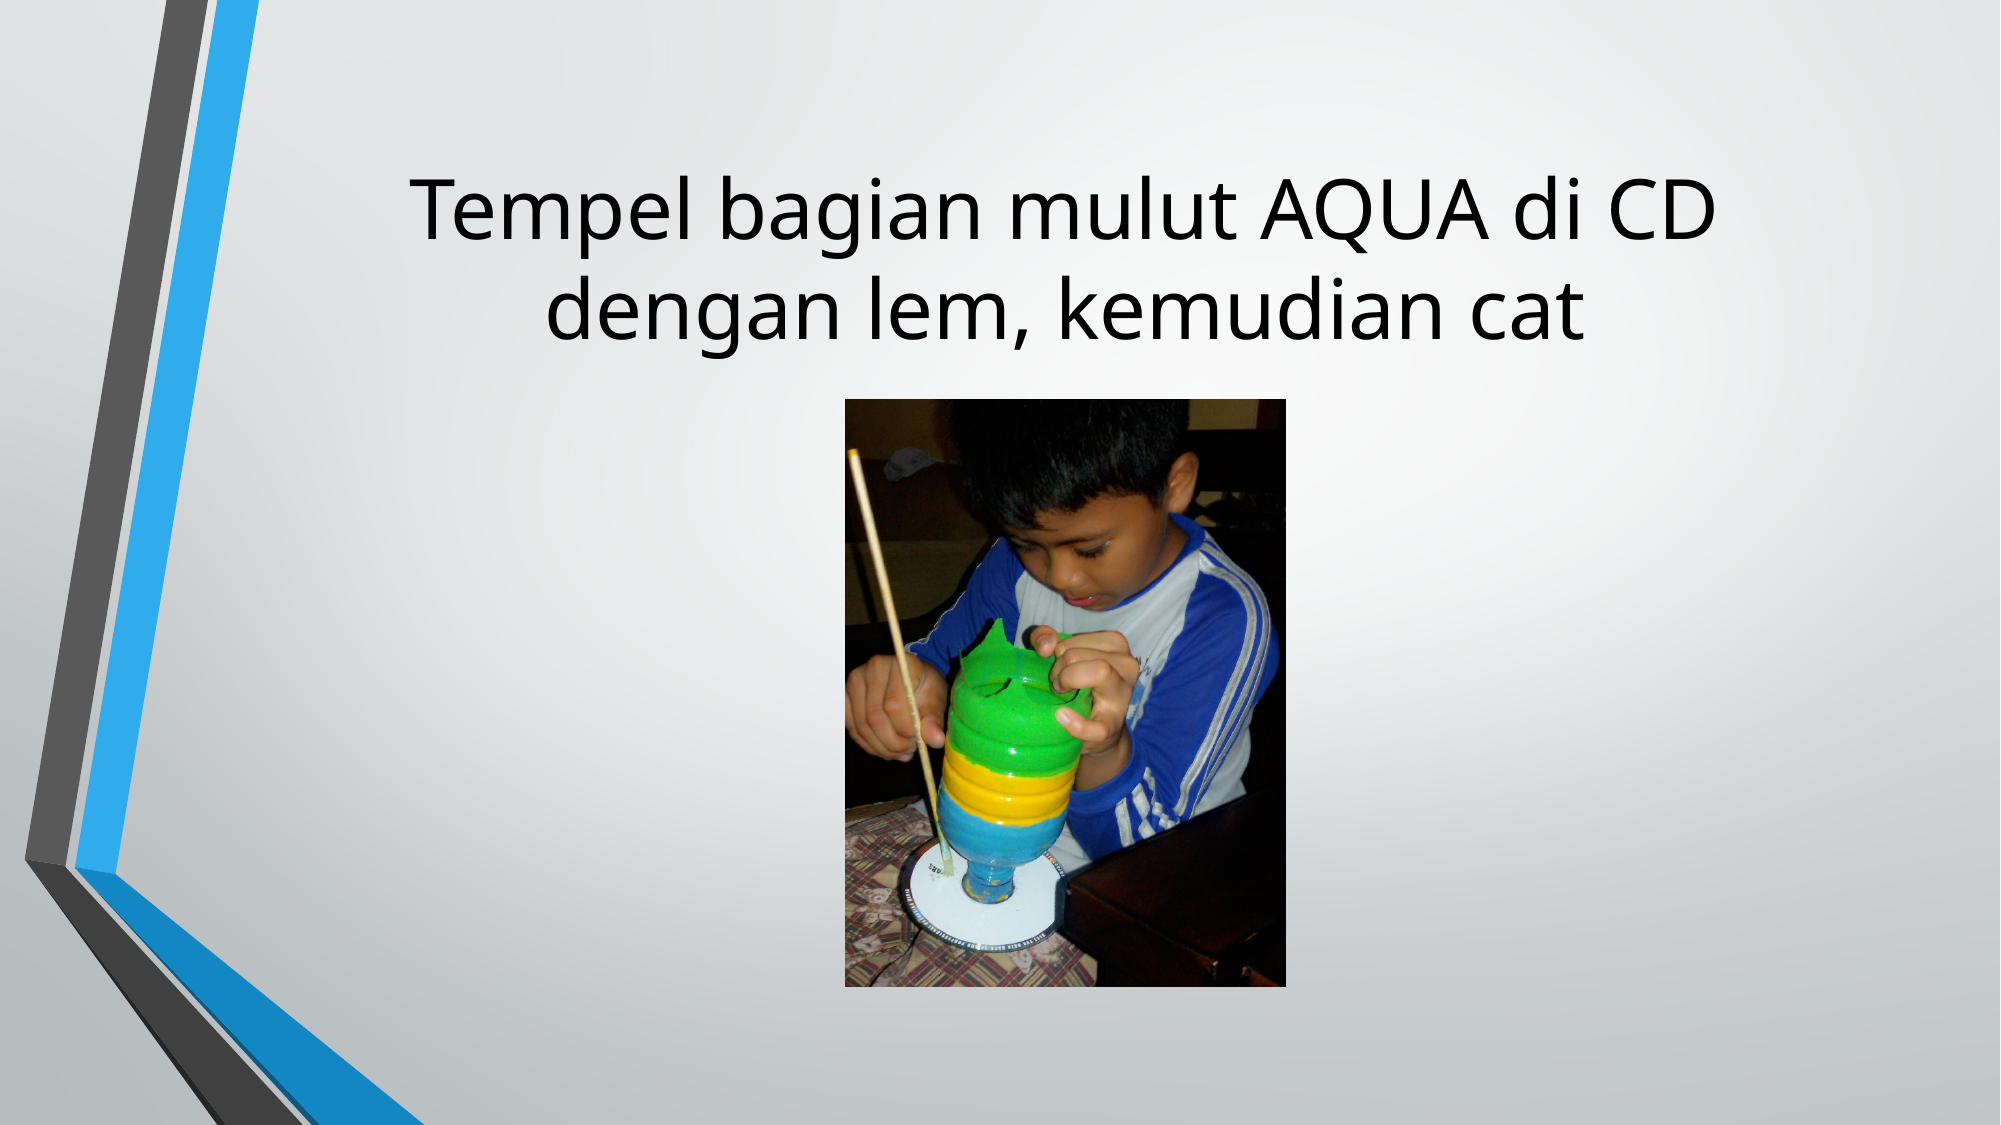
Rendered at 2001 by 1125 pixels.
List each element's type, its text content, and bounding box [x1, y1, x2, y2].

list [844, 399, 1286, 987]
title Tempel bagian mulut AQUA di CD dengan lem, kemudian cat [243, 112, 1887, 400]
